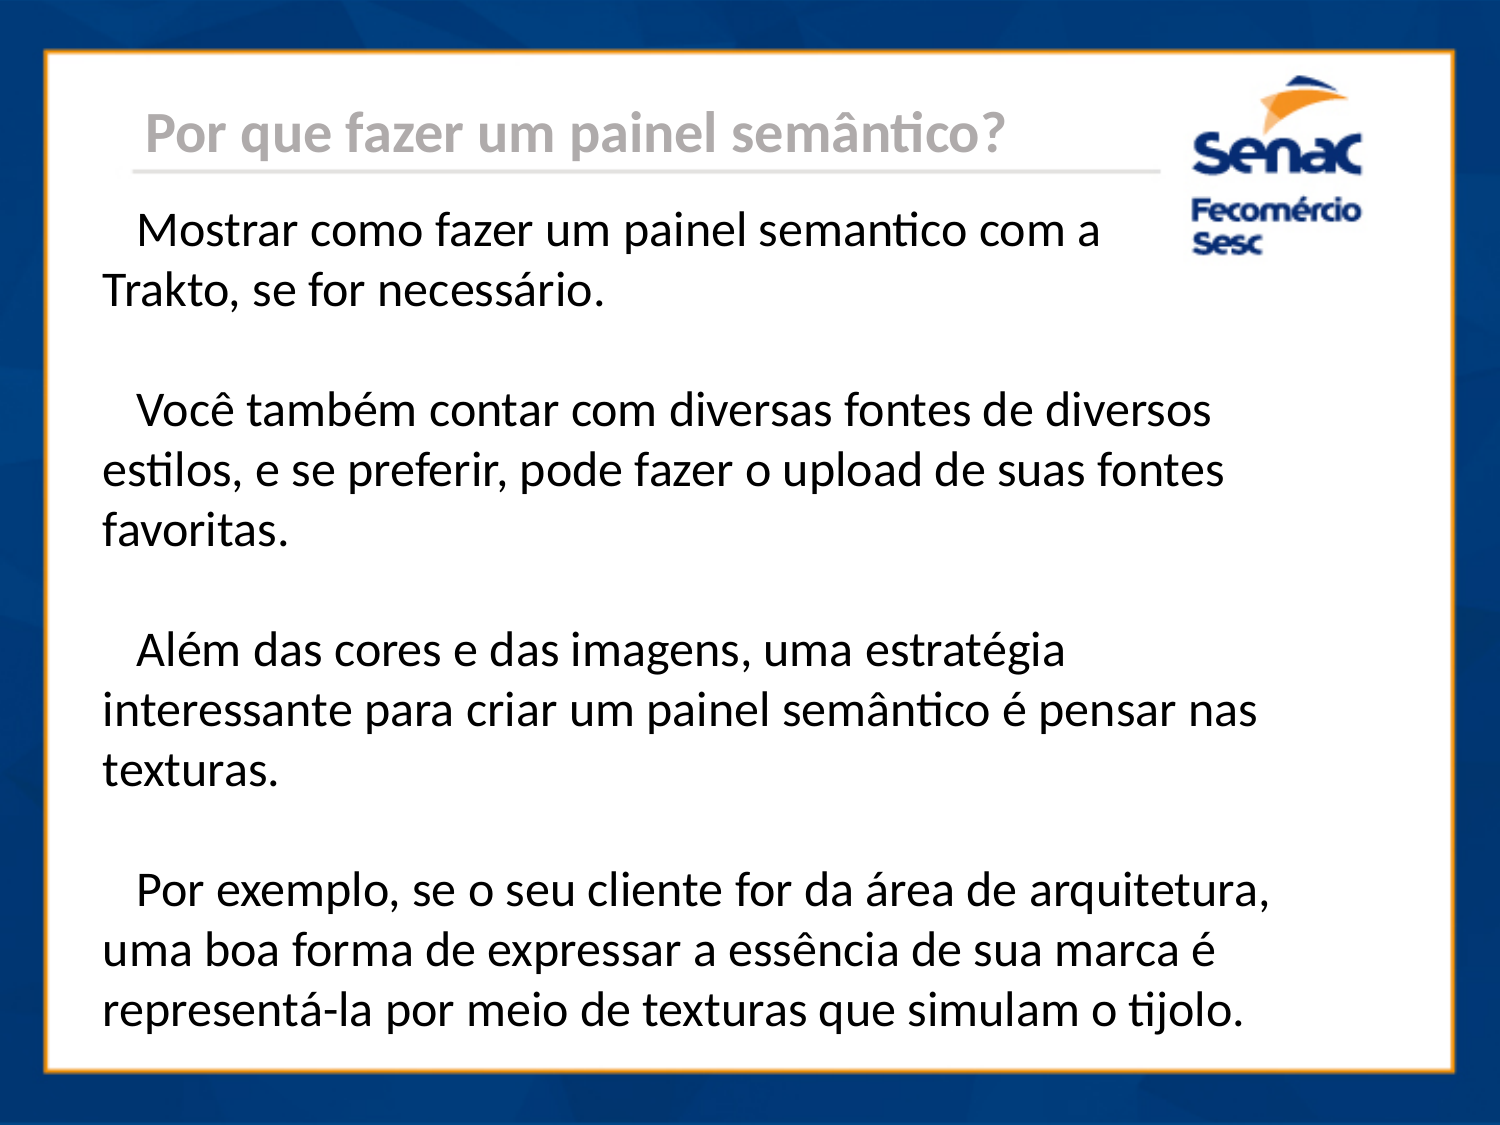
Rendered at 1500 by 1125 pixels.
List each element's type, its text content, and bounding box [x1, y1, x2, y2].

text_box Mostrar como fazer um painel semantico com a Trakto, se for necessário. Você também contar com diversas fontes de diversos estilos, e se preferir, pode fazer o upload de suas fontes favoritas. Além das cores e das imagens, uma estratégia interessante para criar um painel semântico é pensar nas texturas. Por exemplo, se o seu cliente for da área de arquitetura, uma boa forma de expressar a essência de sua marca é representá-la por meio de texturas que simulam o tijolo. [88, 188, 1338, 1044]
text_box Por que fazer um painel semântico? [130, 77, 1130, 191]
picture [0, 0, 1500, 1125]
